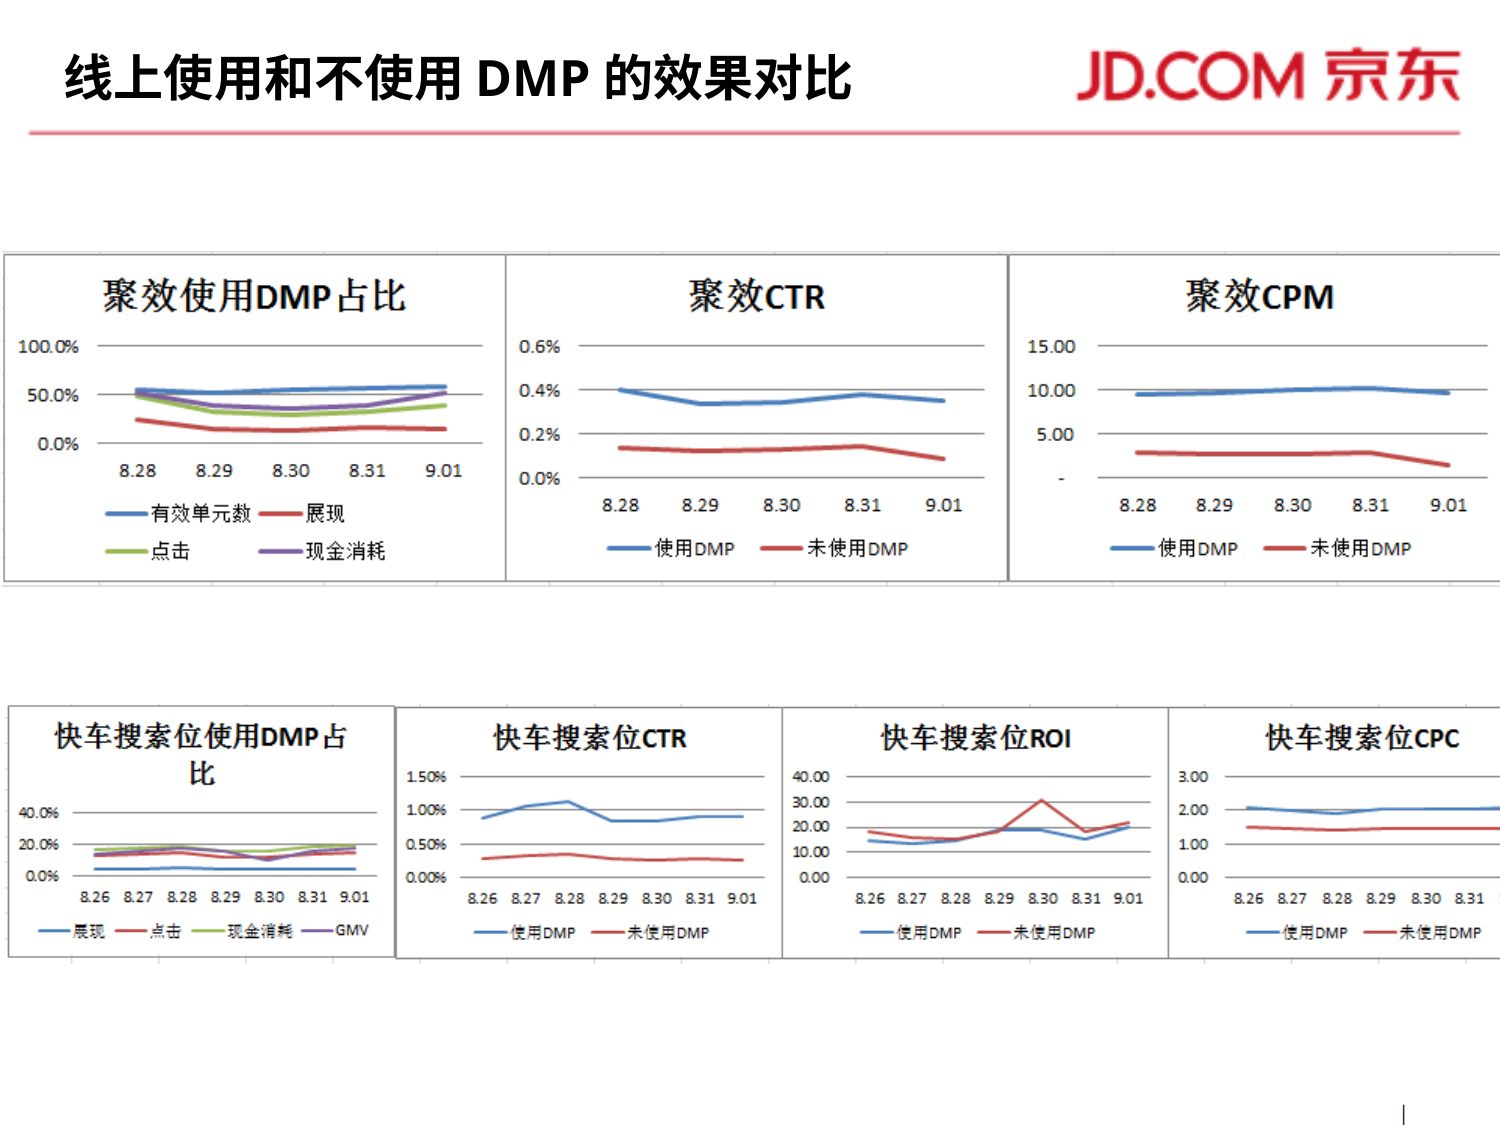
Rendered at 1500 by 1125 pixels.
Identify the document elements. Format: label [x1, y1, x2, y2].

picture [5, 704, 1500, 965]
picture [0, 0, 1500, 212]
picture [1, 251, 1500, 587]
